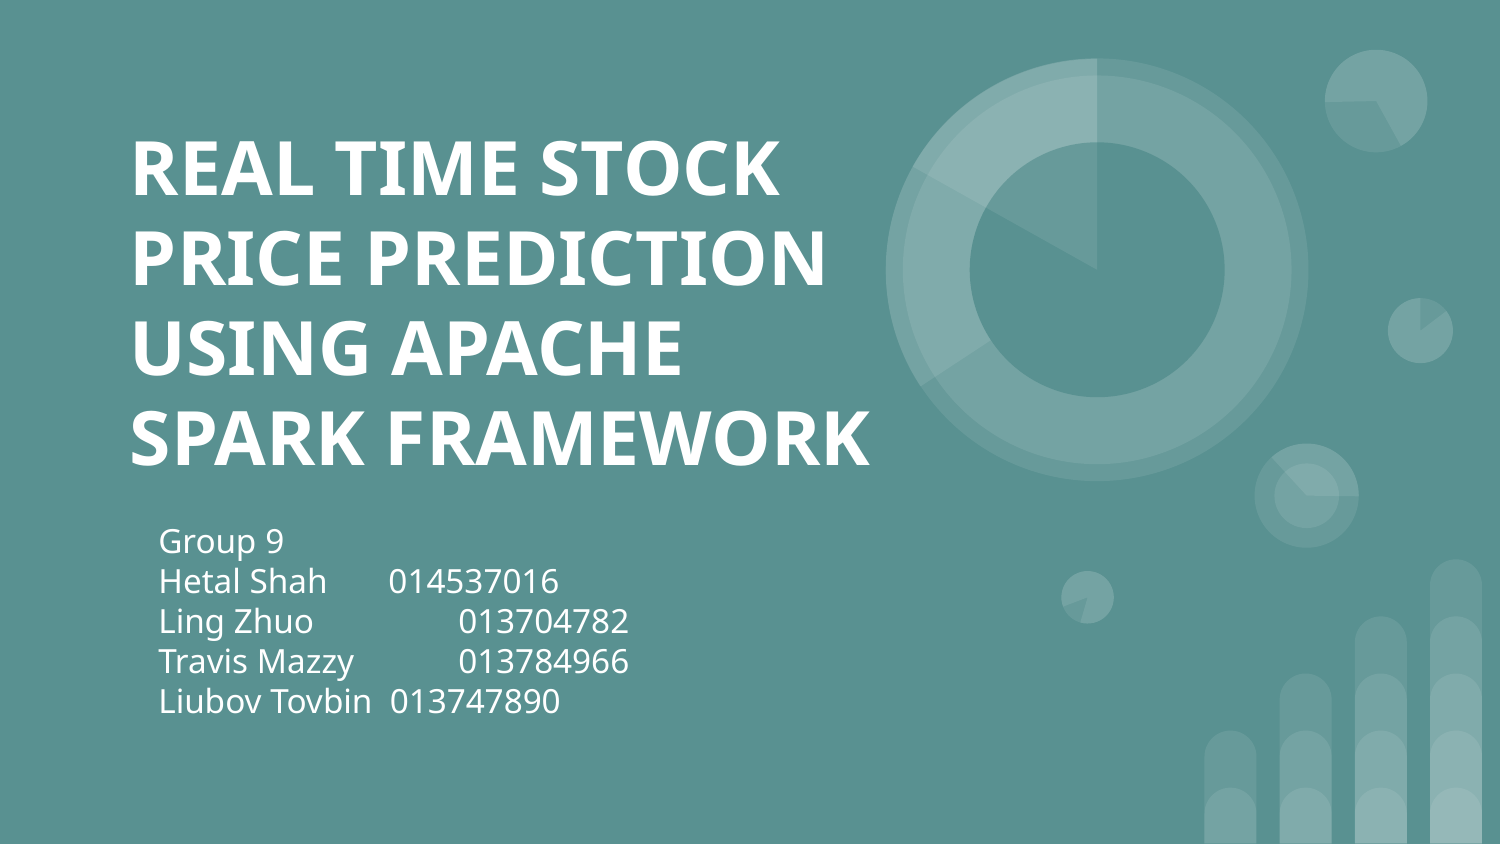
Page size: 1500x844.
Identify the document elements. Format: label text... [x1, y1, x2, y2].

subtitle Group 9 Hetal Shah 014537016 Ling Zhuo 013704782 Travis Mazzy 013784966 Liubov Tovbin 013747890 [143, 505, 900, 727]
title REAL TIME STOCK PRICE PREDICTION USING APACHE SPARK FRAMEWORK [114, 114, 912, 487]
